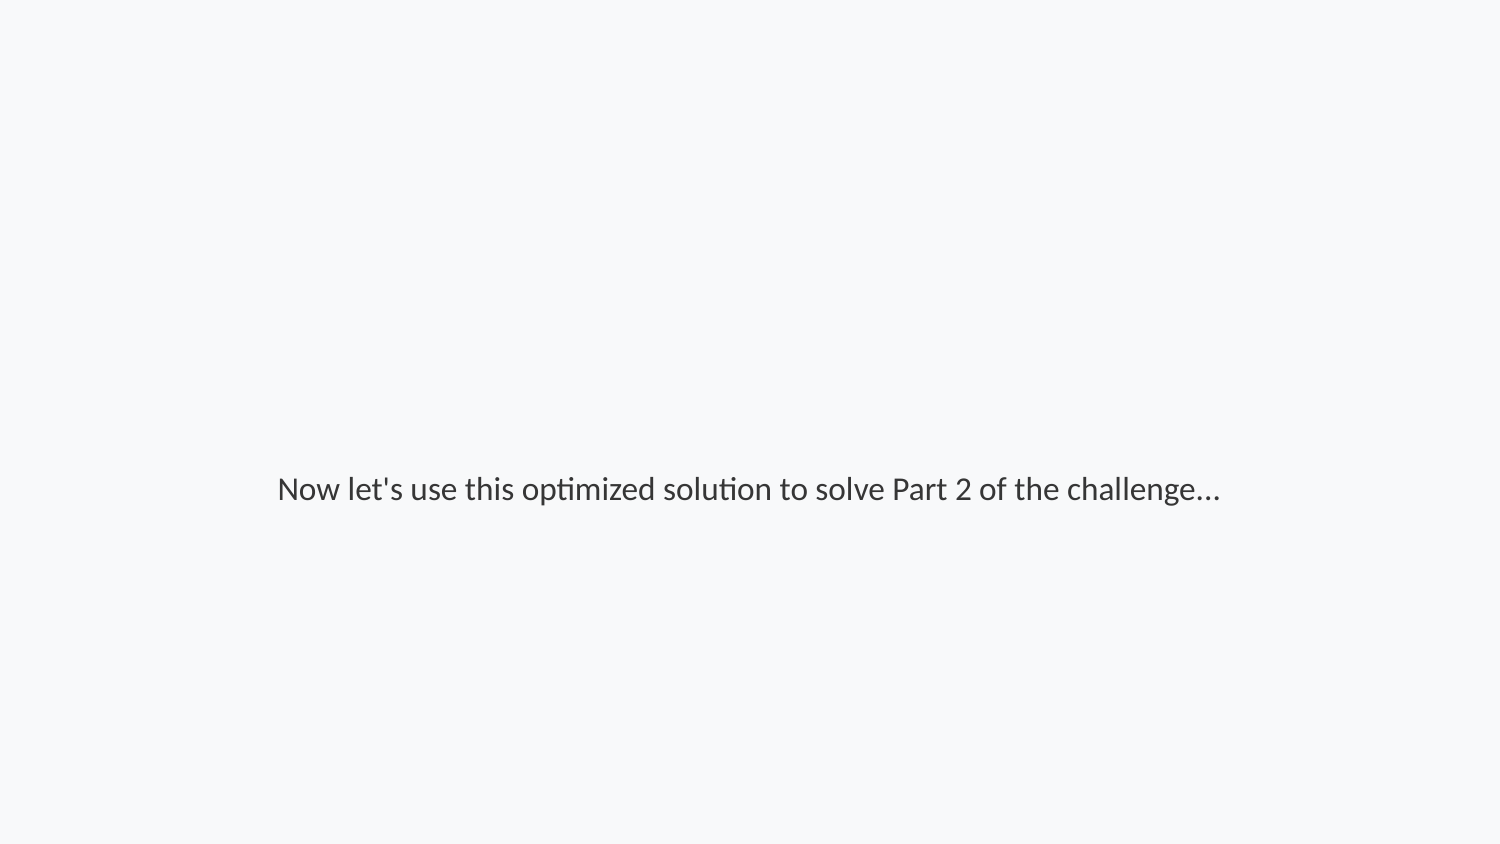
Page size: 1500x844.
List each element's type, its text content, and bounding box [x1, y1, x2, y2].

text_box Now let's use this optimized solution to solve Part 2 of the challenge... [149, 299, 1350, 675]
